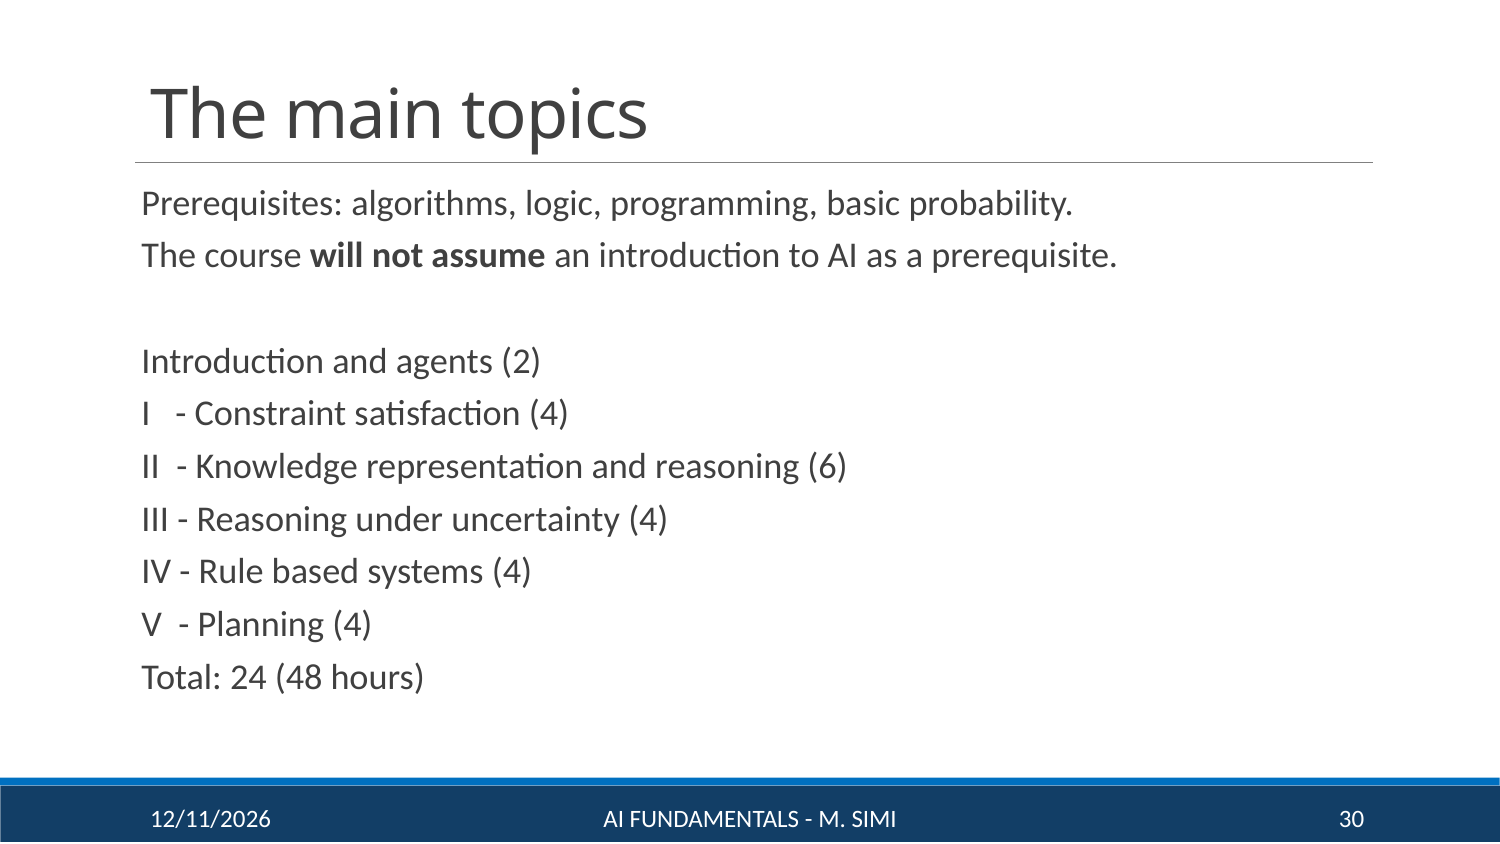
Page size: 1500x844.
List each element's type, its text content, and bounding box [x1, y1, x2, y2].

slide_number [135, 794, 440, 840]
list Prerequisites: algorithms, logic, programming, basic probability. The course will not assume an introduction to AI as a prerequisite. Introduction and agents (2) I - Constraint satisfaction (4) II - Knowledge representation and reasoning (6) III - Reasoning under uncertainty (4) IV - Rule based systems (4) V - Planning (4) Total: 24 (48 hours) [135, 171, 1373, 707]
footer AI Fundamentals - M. Simi [453, 794, 1047, 840]
title The main topics [135, 32, 1373, 160]
slide_number 30 [1218, 794, 1380, 840]
